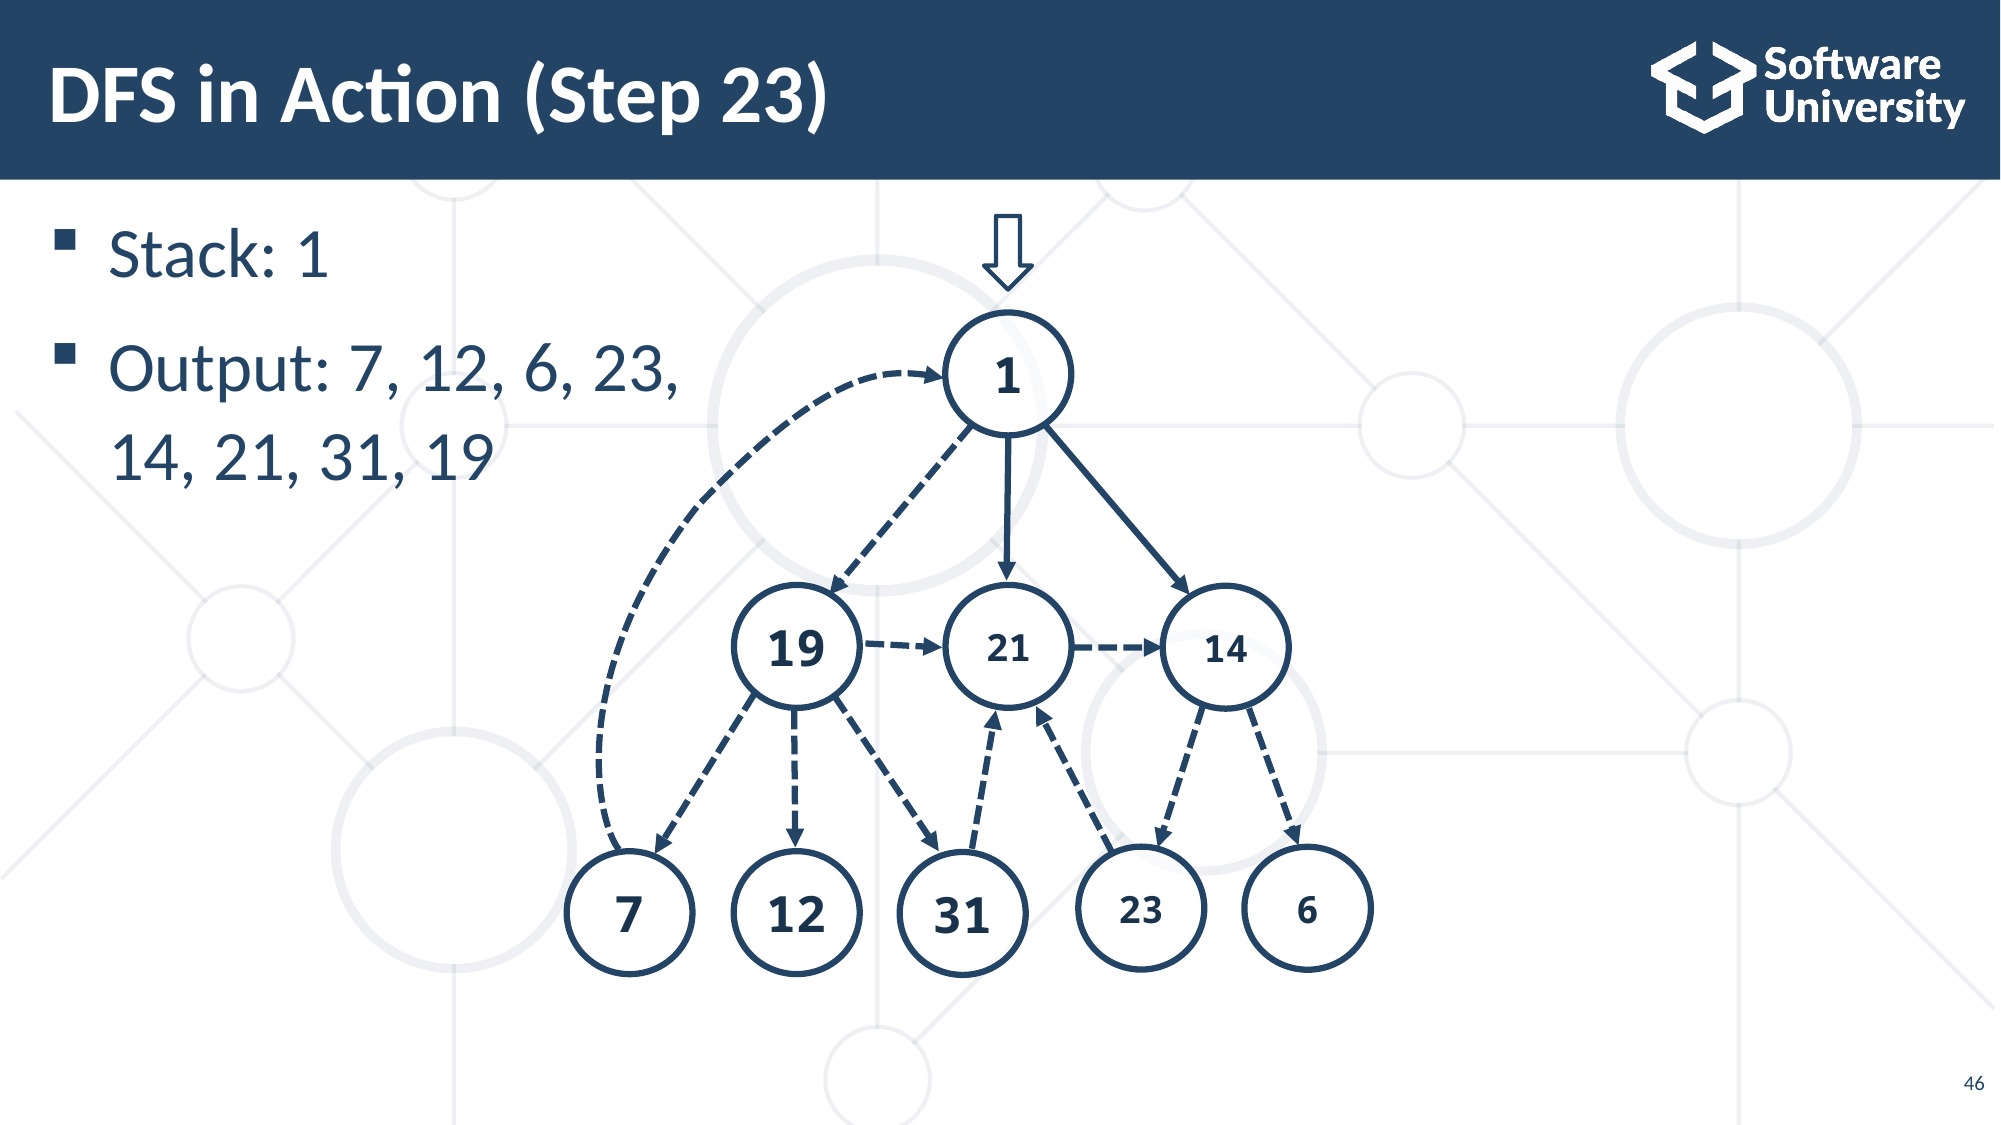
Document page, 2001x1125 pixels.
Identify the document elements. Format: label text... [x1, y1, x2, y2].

list Stack: 1 Output: 7, 12, 6, 23, 14, 21, 31, 19 [31, 196, 1970, 1104]
slide_number 46 [1929, 1070, 2000, 1103]
picture [1651, 41, 1966, 134]
title DFS in Action (Step 23) [31, 16, 1625, 162]
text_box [566, 312, 1372, 976]
text_box [981, 213, 1035, 292]
